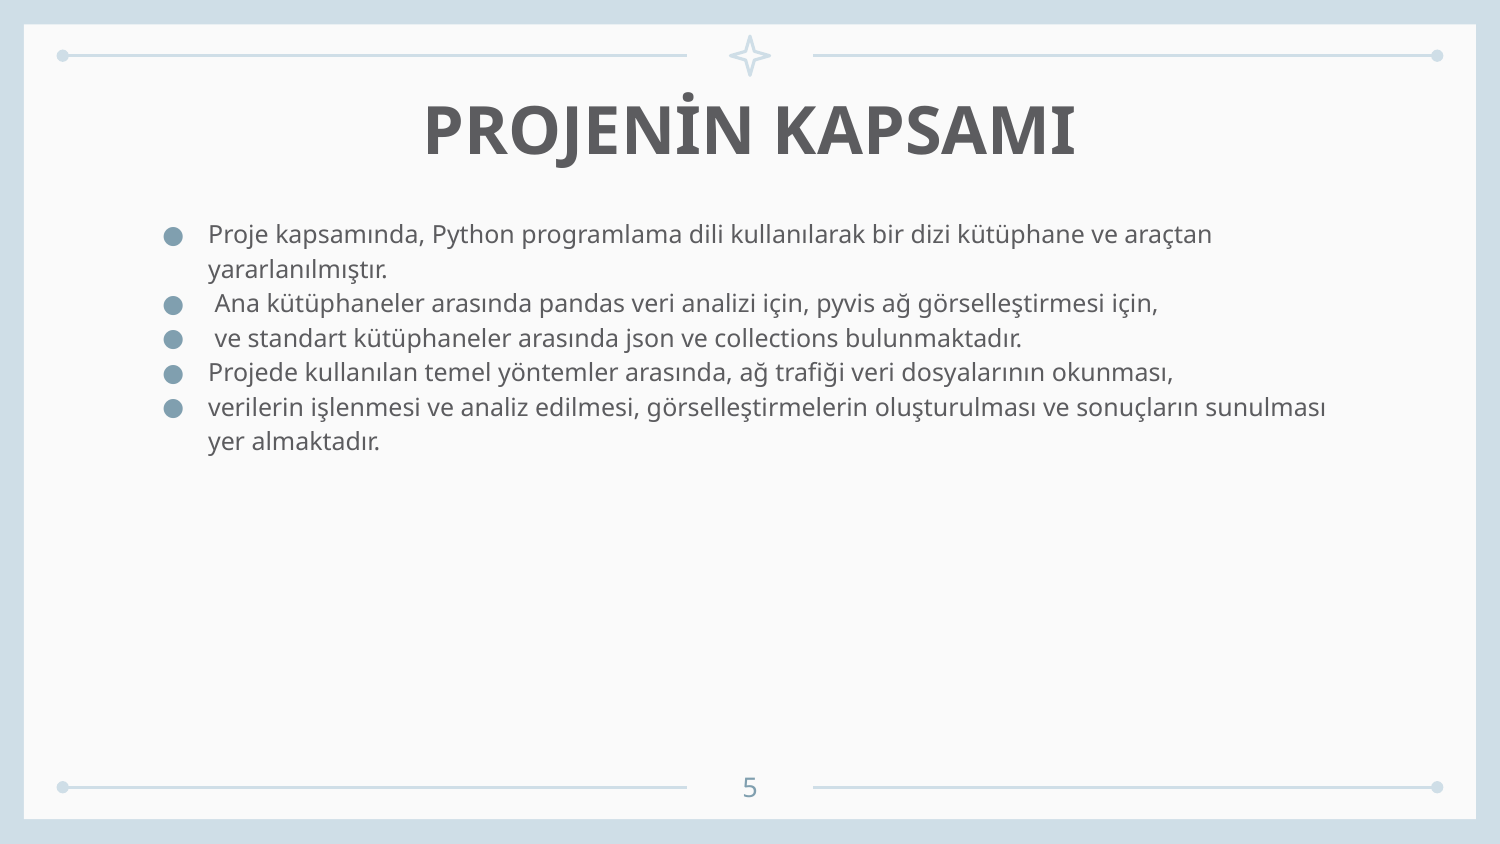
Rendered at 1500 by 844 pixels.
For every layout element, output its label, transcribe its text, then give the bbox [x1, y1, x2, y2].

slide_number 5 [705, 755, 795, 810]
list Proje kapsamında, Python programlama dili kullanılarak bir dizi kütüphane ve araçtan yararlanılmıştır. Ana kütüphaneler arasında pandas veri analizi için, pyvis ağ görselleştirmesi için, ve standart kütüphaneler arasında json ve collections bulunmaktadır. Projede kullanılan temel yöntemler arasında, ağ trafiği veri dosyalarının okunması, verilerin işlenmesi ve analiz edilmesi, görselleştirmelerin oluşturulması ve sonuçların sunulması yer almaktadır. [118, 199, 1382, 730]
title PROJENİN KAPSAMI [118, 72, 1382, 167]
